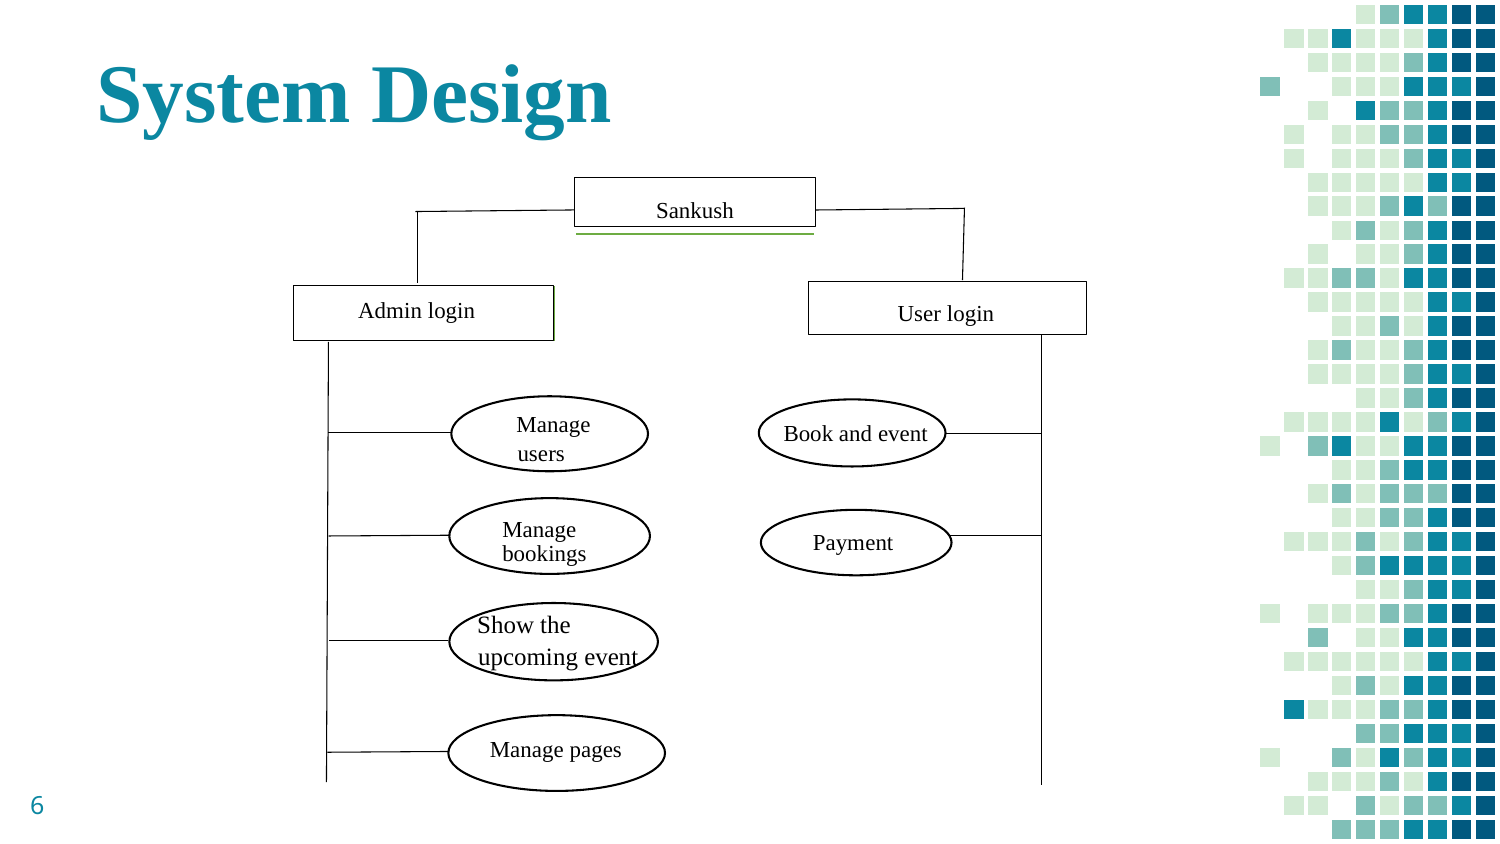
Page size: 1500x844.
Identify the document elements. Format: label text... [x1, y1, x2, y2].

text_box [287, 153, 1087, 797]
title System Design [81, 13, 1191, 155]
slide_number 6 [15, 774, 105, 839]
